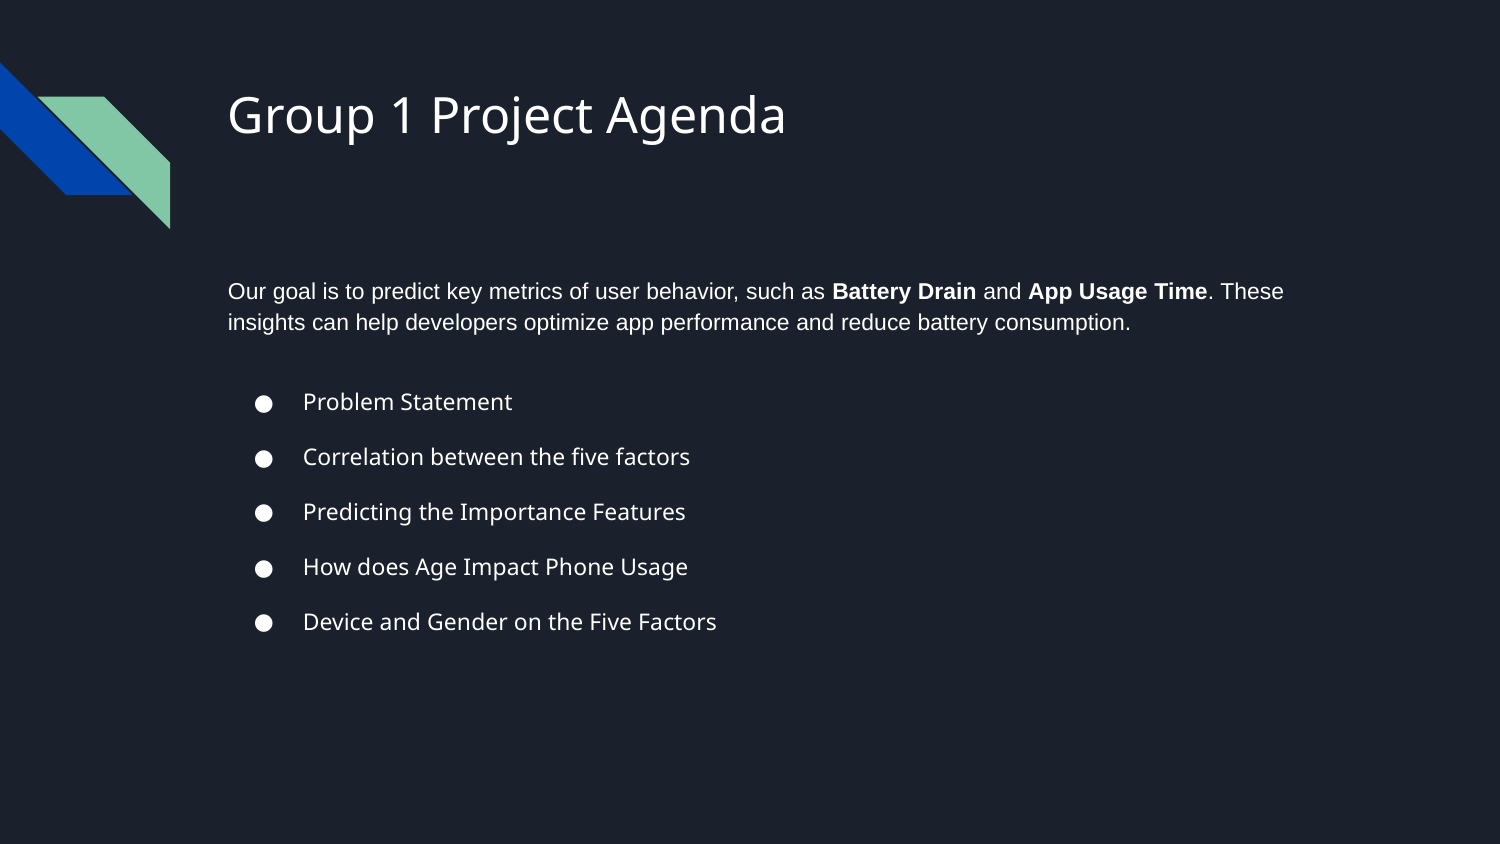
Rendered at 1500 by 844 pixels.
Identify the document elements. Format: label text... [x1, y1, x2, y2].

list Our goal is to predict key metrics of user behavior, such as Battery Drain and App Usage Time. These insights can help developers optimize app performance and reduce battery consumption. Problem Statement Correlation between the five factors Predicting the Importance Features How does Age Impact Phone Usage Device and Gender on the Five Factors [212, 257, 1368, 735]
title Group 1 Project Agenda [212, 64, 1368, 215]
